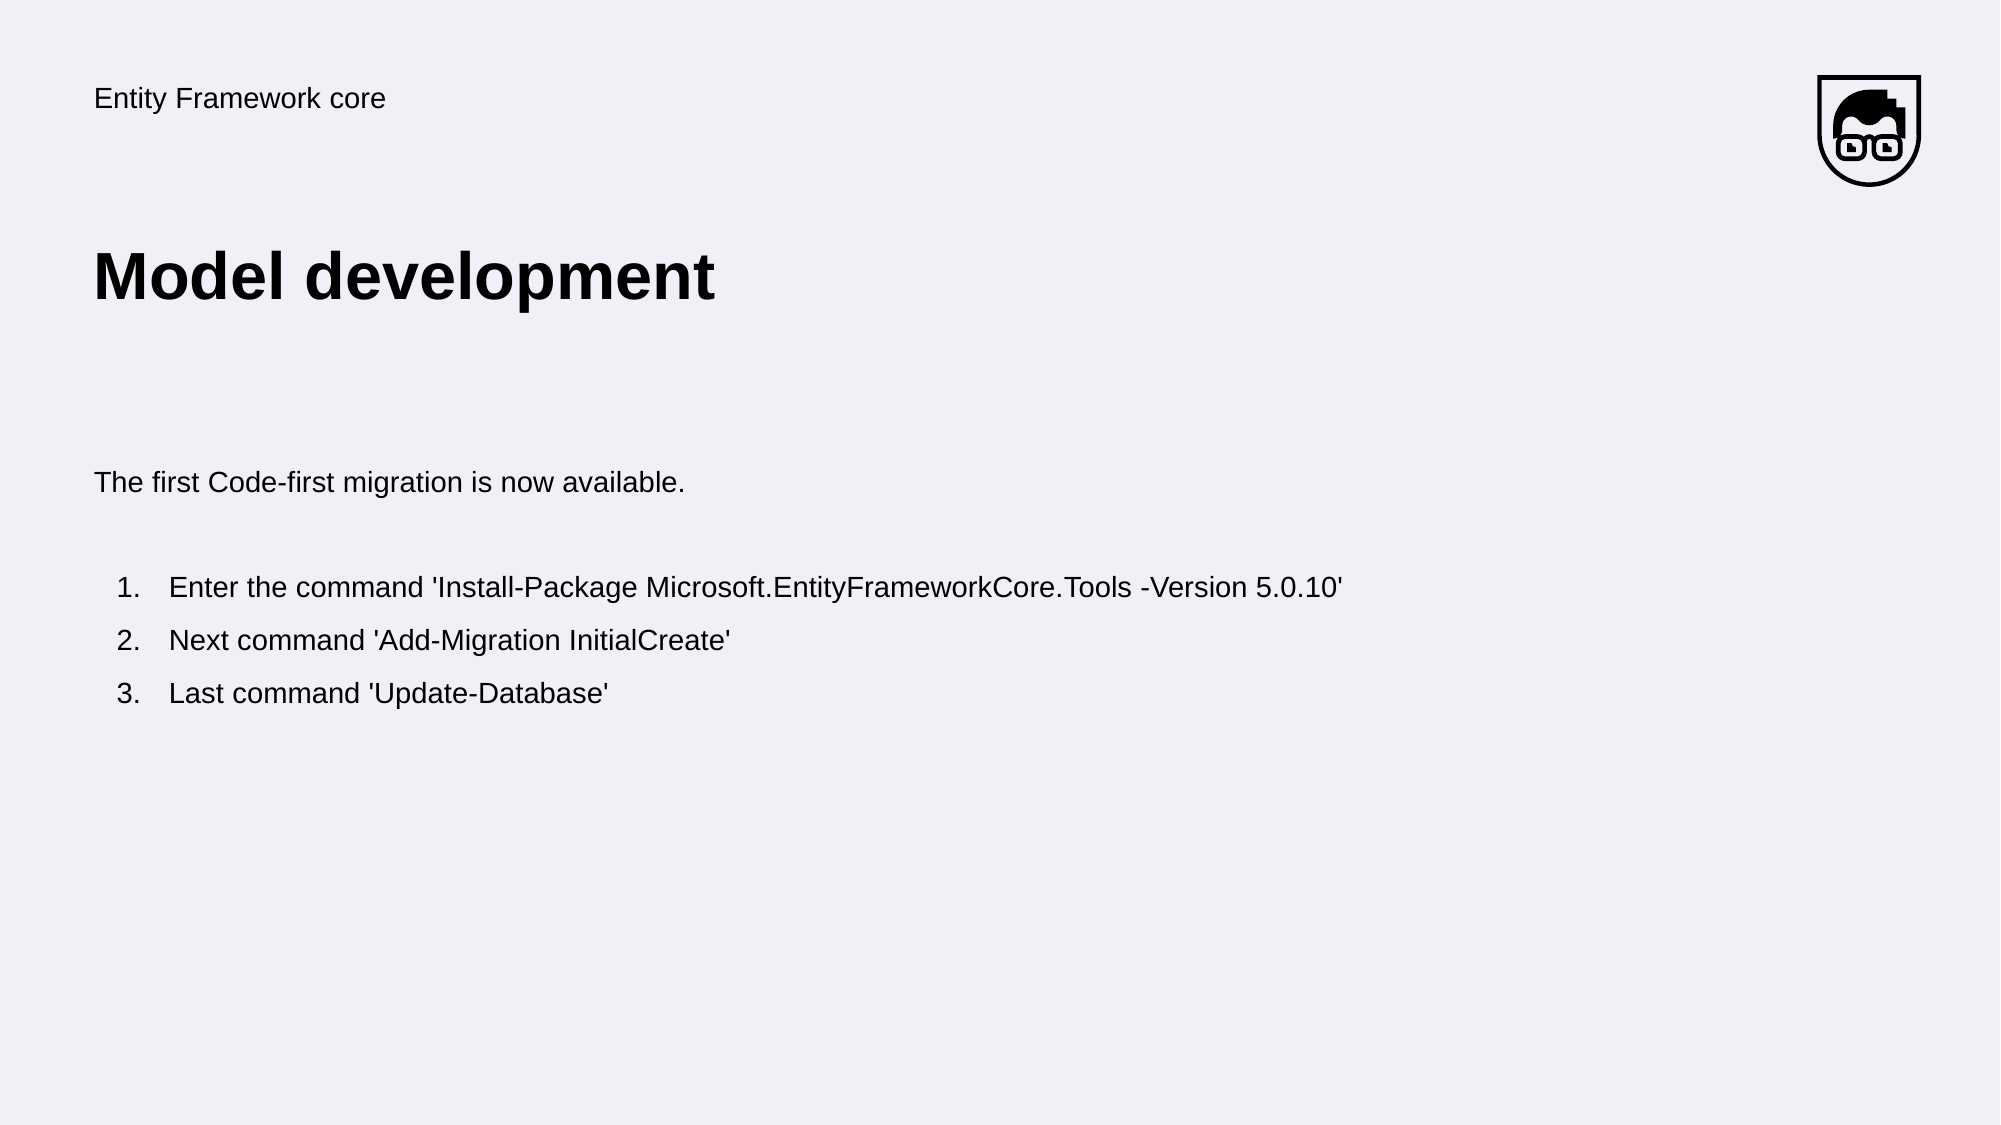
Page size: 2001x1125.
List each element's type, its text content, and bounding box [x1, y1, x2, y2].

list The first Code-first migration is now available. Enter the command 'Install-Package Microsoft.EntityFrameworkCore.Tools -Version 5.0.10' Next command 'Add-Migration InitialCreate' Last command 'Update-Database' [78, 438, 1861, 1085]
title Model development [78, 224, 1851, 438]
list Entity Framework core [78, 75, 1000, 150]
